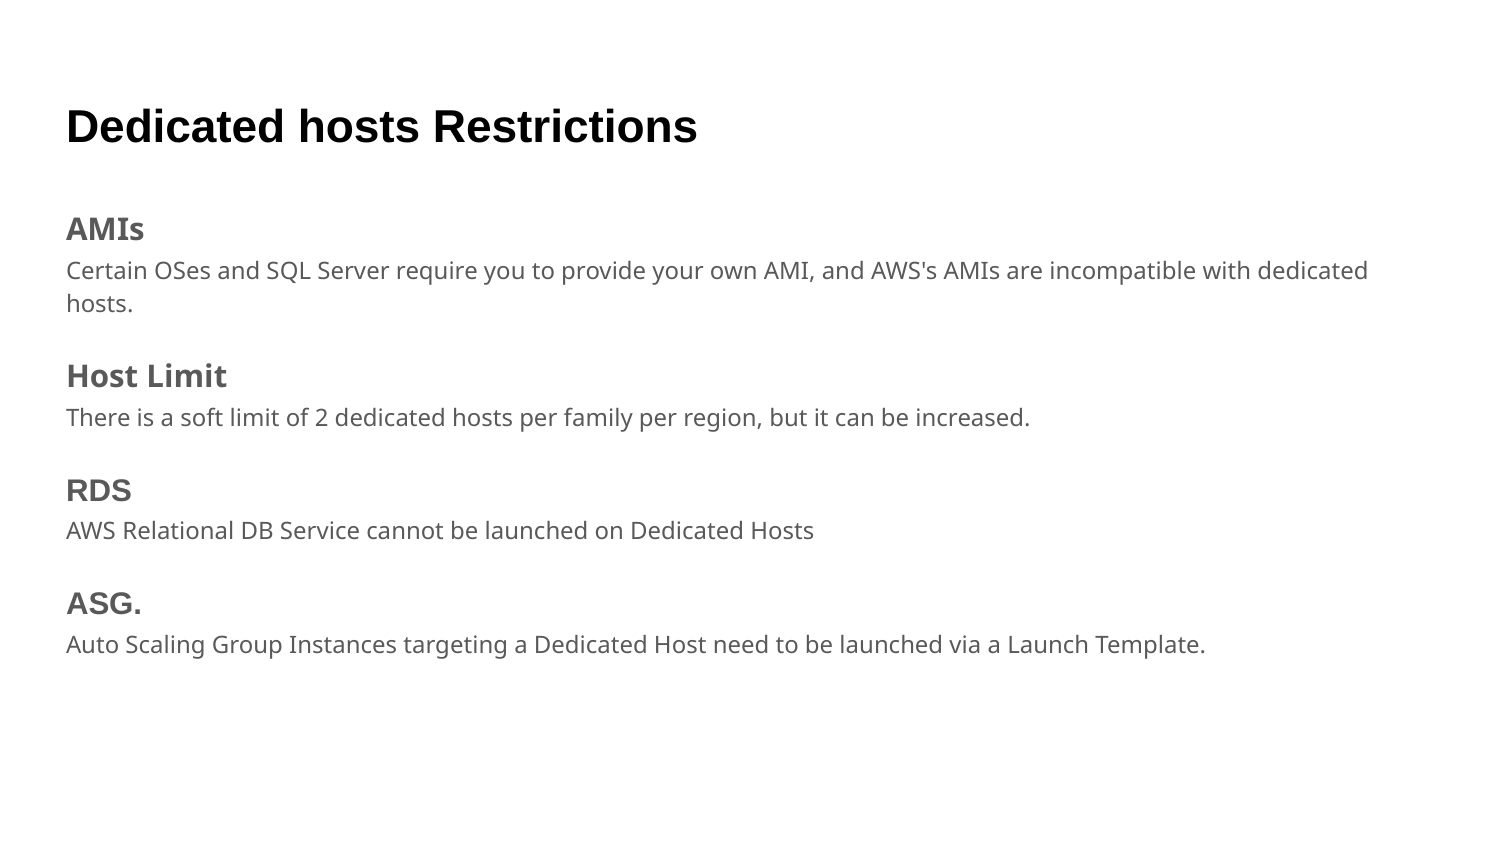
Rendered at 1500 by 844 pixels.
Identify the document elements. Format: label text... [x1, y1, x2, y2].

list AMIs Certain OSes and SQL Server require you to provide your own AMI, and AWS's AMIs are incompatible with dedicated hosts. Host Limit There is a soft limit of 2 dedicated hosts per family per region, but it can be increased. RDS AWS Relational DB Service cannot be launched on Dedicated Hosts ASG. Auto Scaling Group Instances targeting a Dedicated Host need to be launched via a Launch Template. [51, 189, 1449, 750]
title Dedicated hosts Restrictions [51, 72, 1449, 167]
